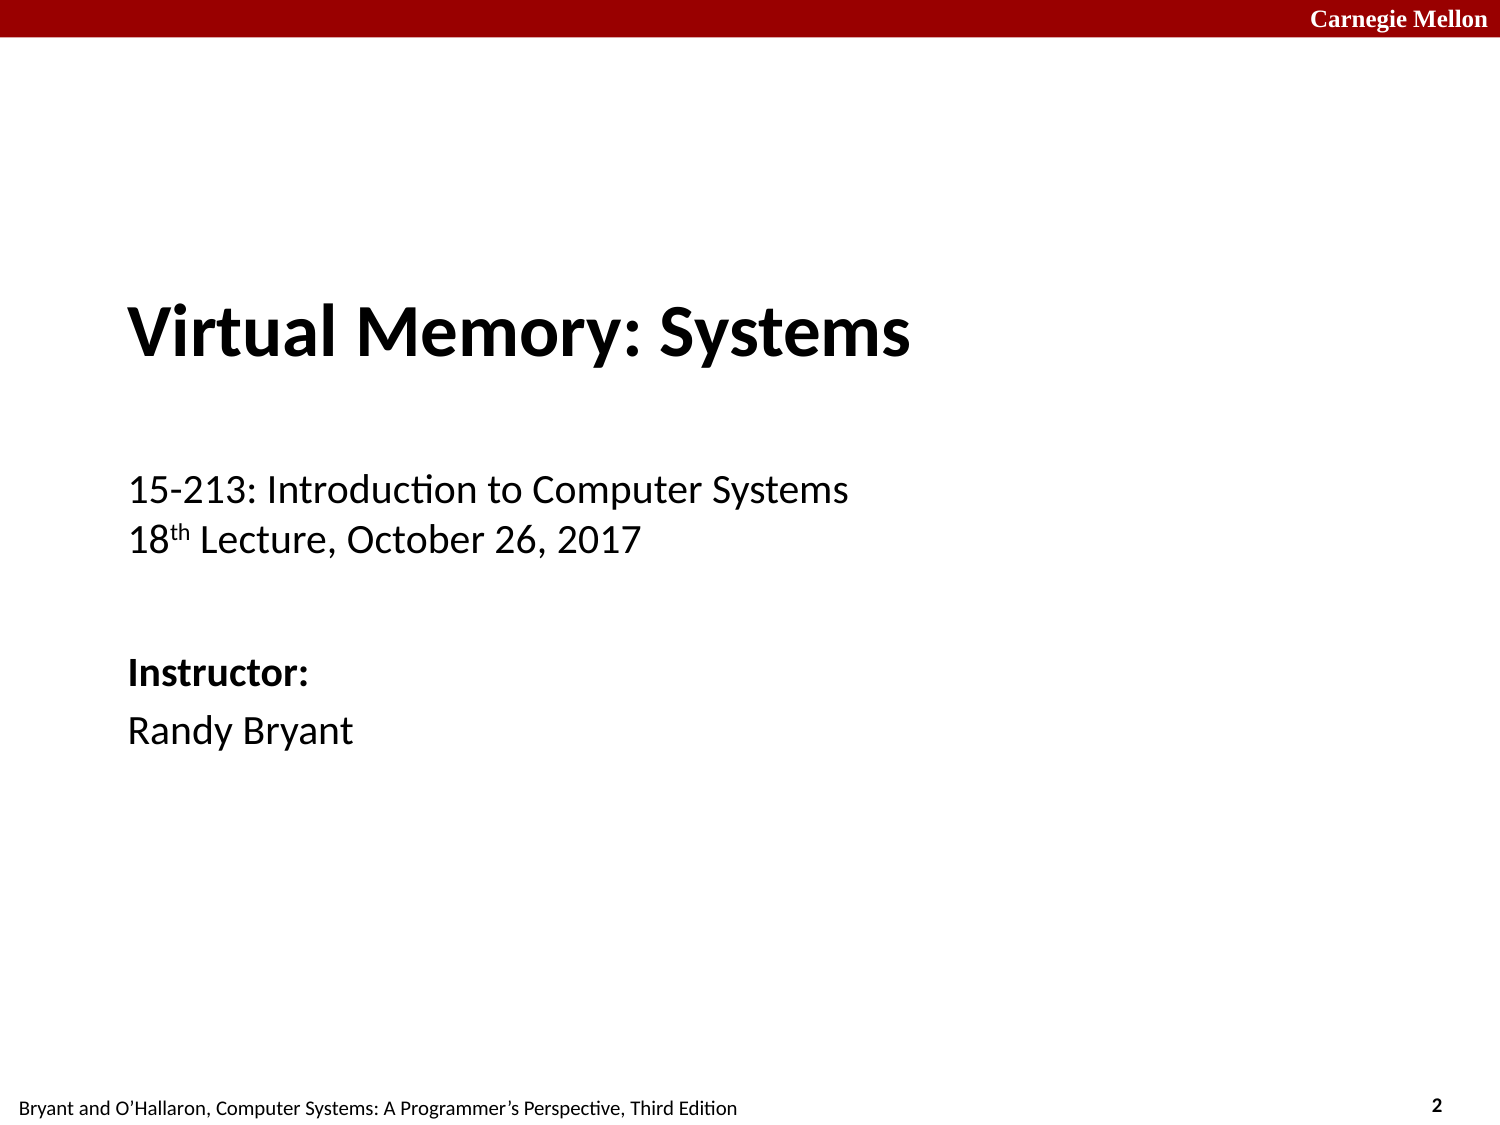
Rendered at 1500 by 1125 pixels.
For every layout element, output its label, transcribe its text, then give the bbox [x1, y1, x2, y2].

title Virtual Memory: Systems 15-213: Introduction to Computer Systems 18th Lecture, October 26, 2017 [112, 279, 1388, 563]
subtitle Instructor: Randy Bryant [112, 637, 1373, 926]
